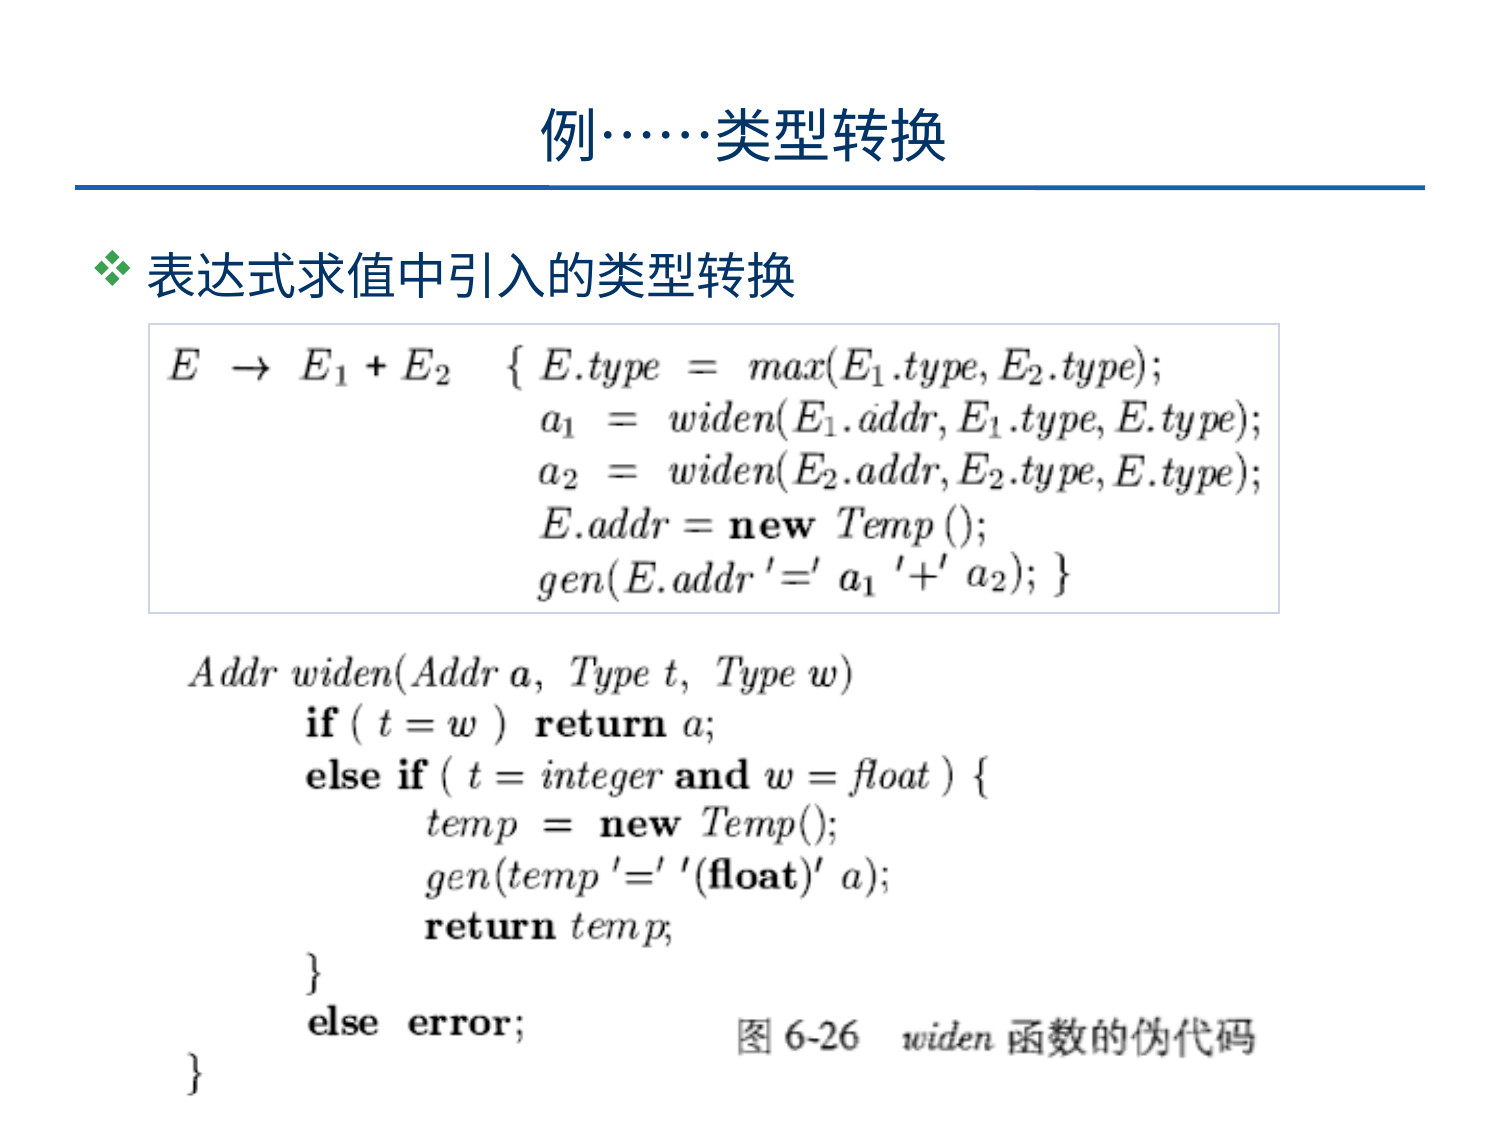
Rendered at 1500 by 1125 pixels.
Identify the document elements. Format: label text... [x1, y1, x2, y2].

title 例……类型转换 [137, 87, 1351, 181]
list 表达式求值中引入的类型转换 [74, 224, 1426, 326]
picture [124, 637, 1269, 1119]
picture [149, 324, 1279, 613]
